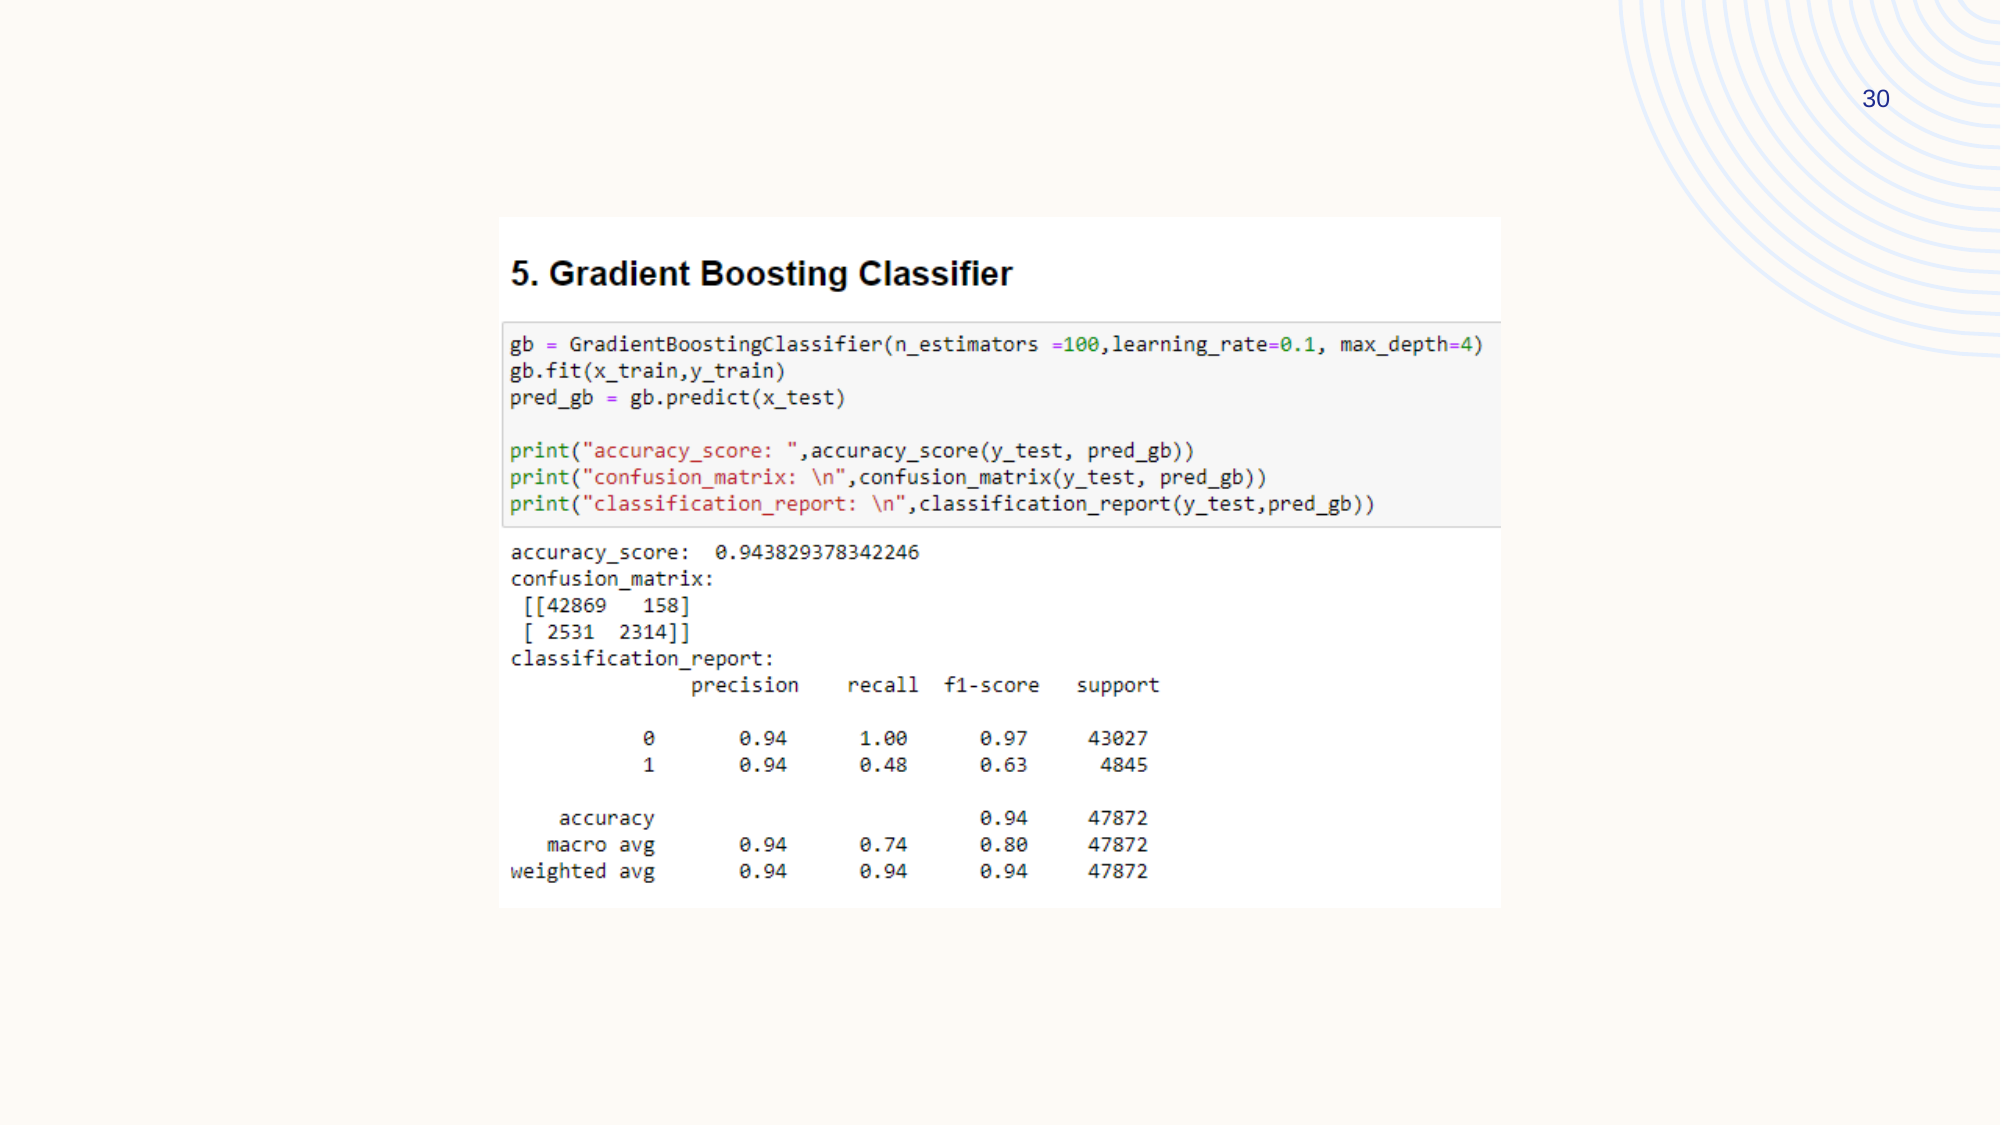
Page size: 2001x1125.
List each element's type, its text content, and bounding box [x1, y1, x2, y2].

picture [499, 217, 1501, 908]
slide_number 30 [1795, 75, 1958, 120]
